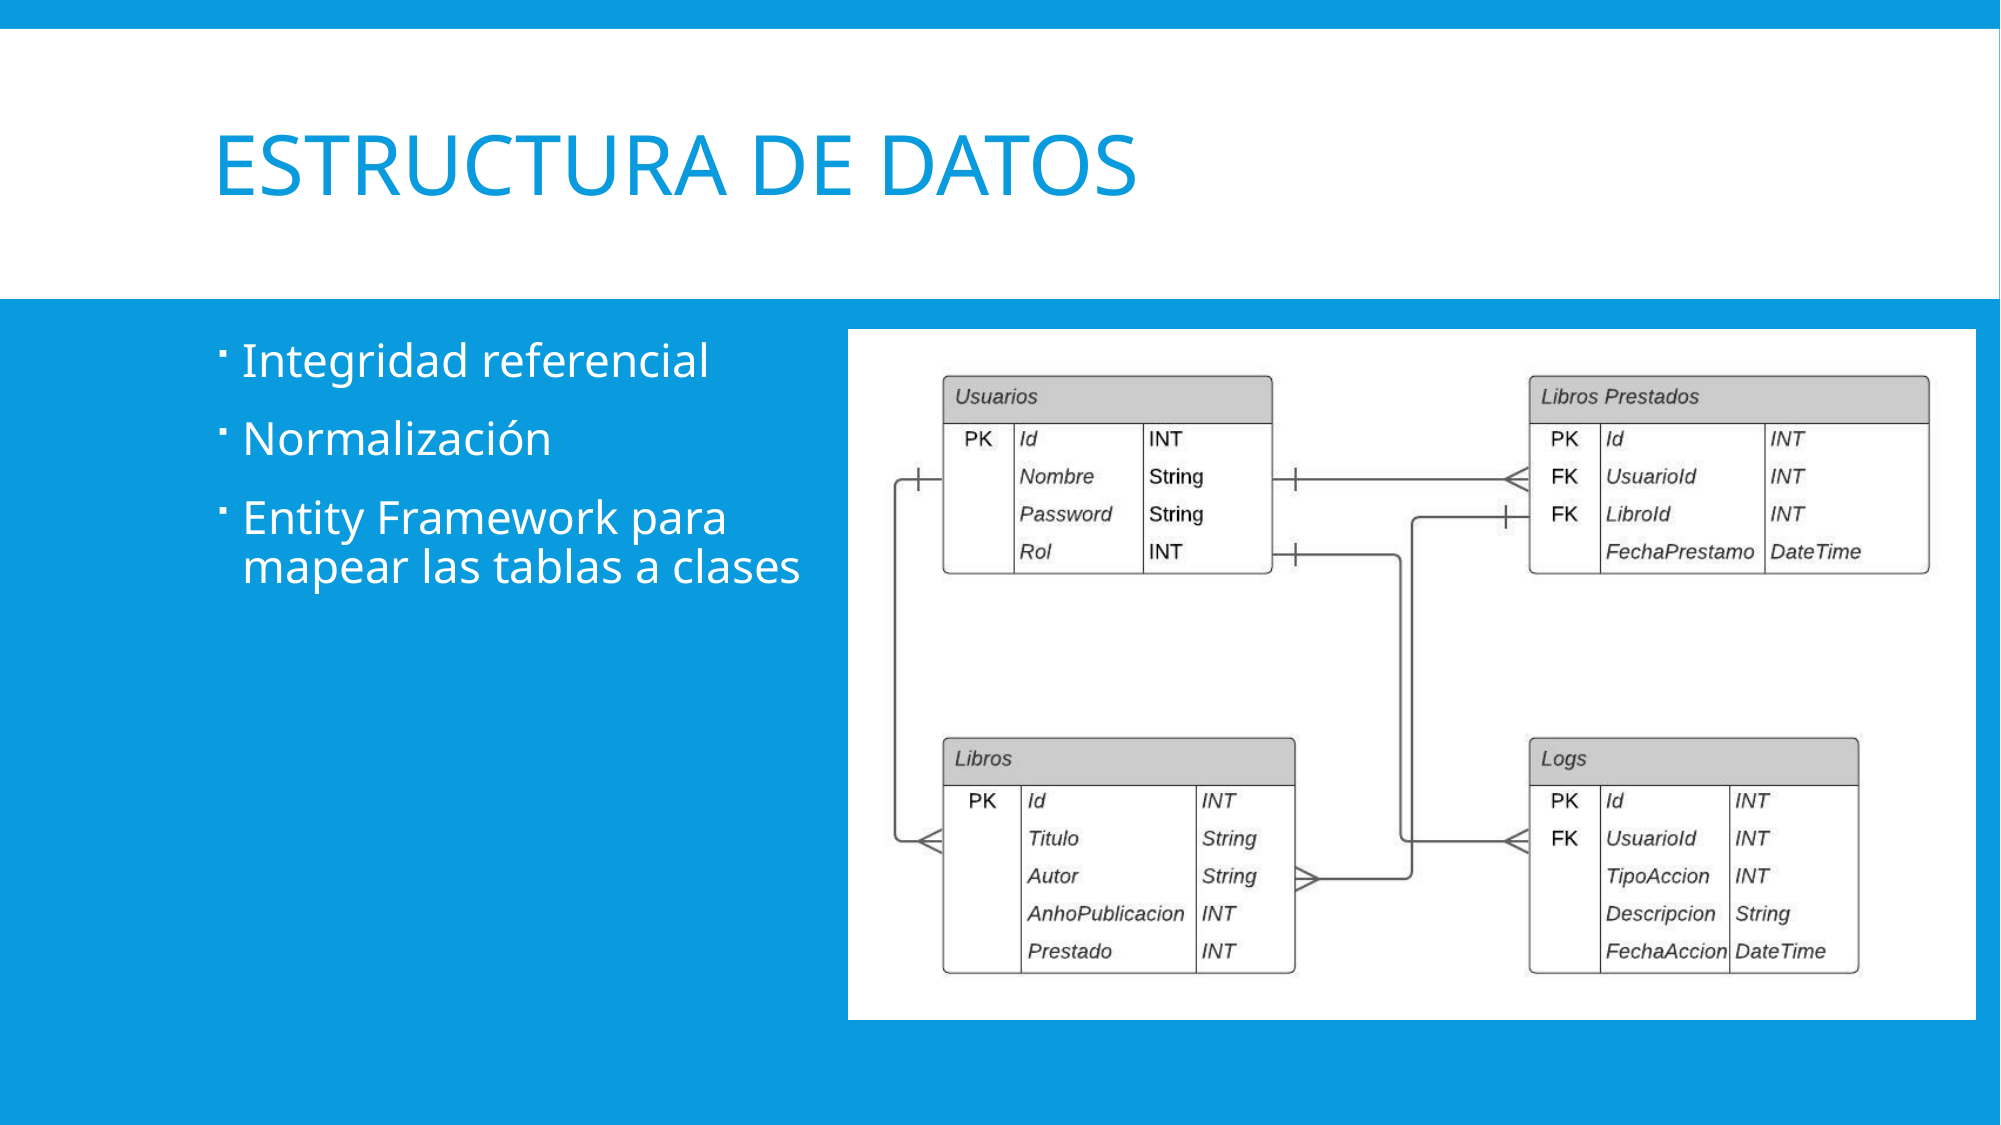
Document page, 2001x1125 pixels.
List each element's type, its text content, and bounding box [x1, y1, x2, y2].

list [848, 329, 1976, 1021]
title Estructura de datos [197, 46, 1803, 295]
list Integridad referencial Normalización Entity Framework para mapear las tablas a clases [197, 329, 837, 1020]
